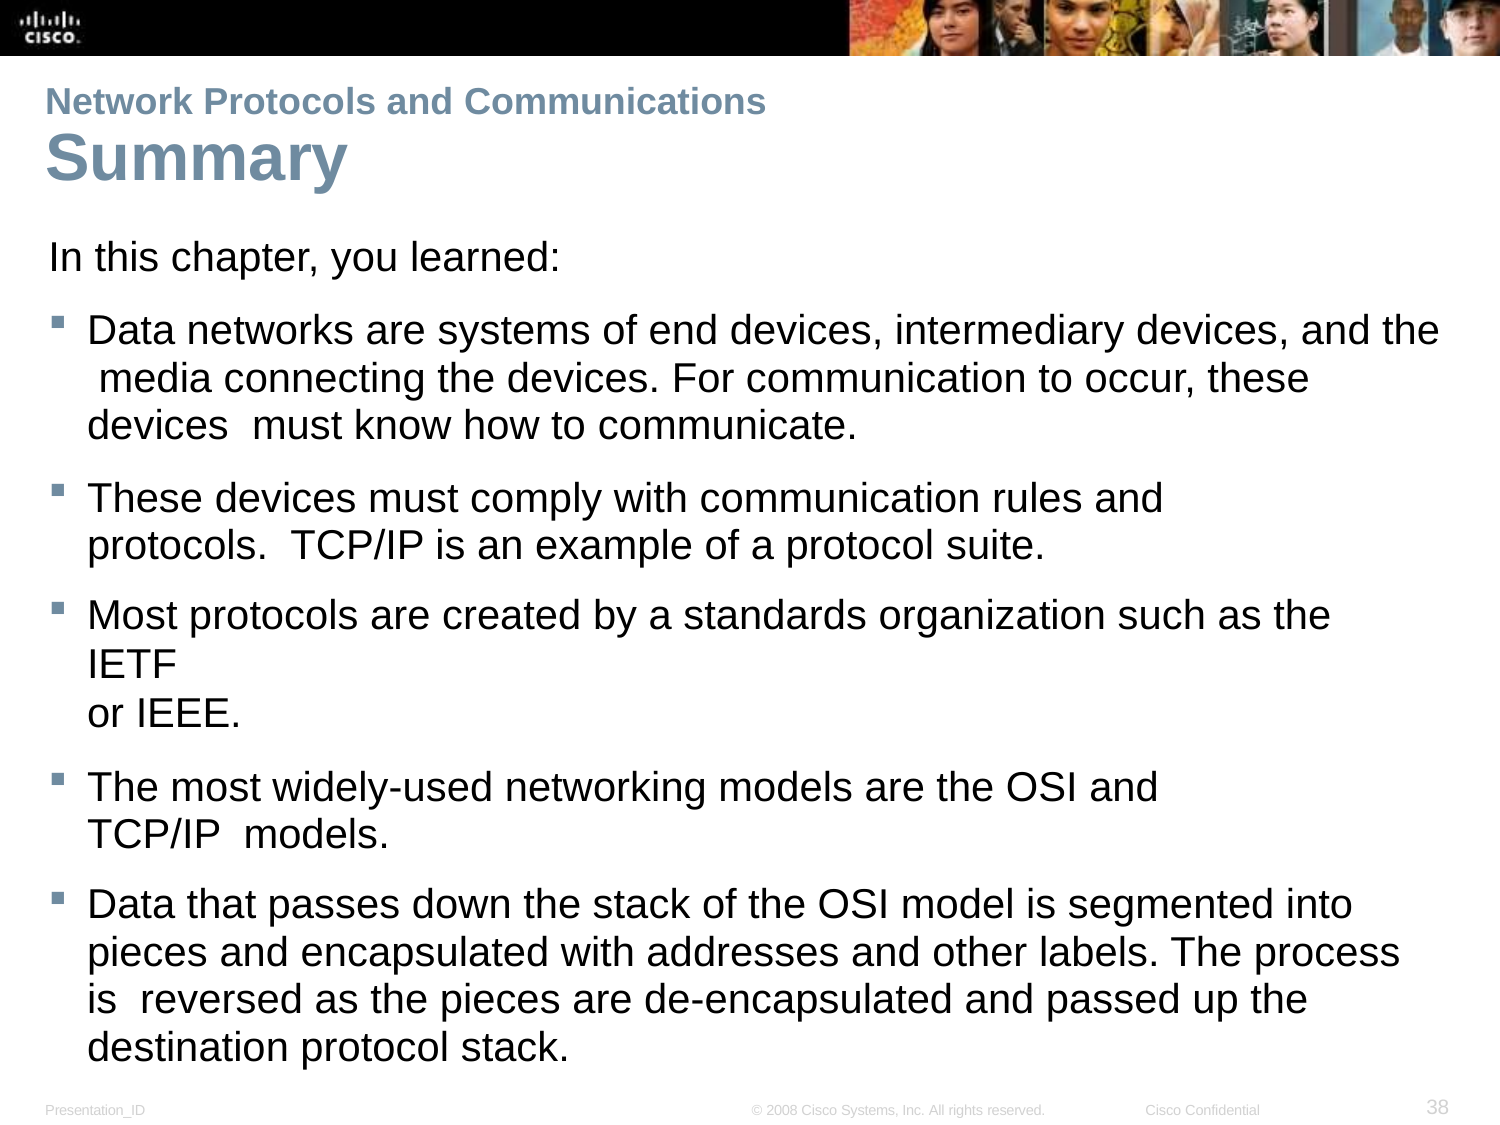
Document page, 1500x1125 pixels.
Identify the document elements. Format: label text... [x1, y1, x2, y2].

text_box Cisco Confidential [1143, 1100, 1264, 1119]
text_box 38 [1422, 1093, 1454, 1119]
slide_number © 2008 Cisco Systems, Inc. All rights reserved. [749, 1100, 1058, 1125]
footer Presentation_ID [43, 1100, 151, 1125]
title Summary [43, 111, 352, 302]
text_box In this chapter, you learned: Data networks are systems of end devices, intermediary devices, and the media connecting the devices. For communication to occur, these devices must know how to communicate. These devices must comply with communication rules and protocols. TCP/IP is an example of a protocol suite. Most protocols are created by a standards organization such as the IETF or IEEE. The most widely-used networking models are the OSI and TCP/IP models. Data that passes down the stack of the OSI model is segmented into pieces and encapsulated with addresses and other labels. The process is reversed as the pieces are de-encapsulated and passed up the destination protocol stack. [46, 204, 1452, 1071]
text_box Network Protocols and Communications [43, 75, 771, 123]
picture [0, 0, 1500, 56]
